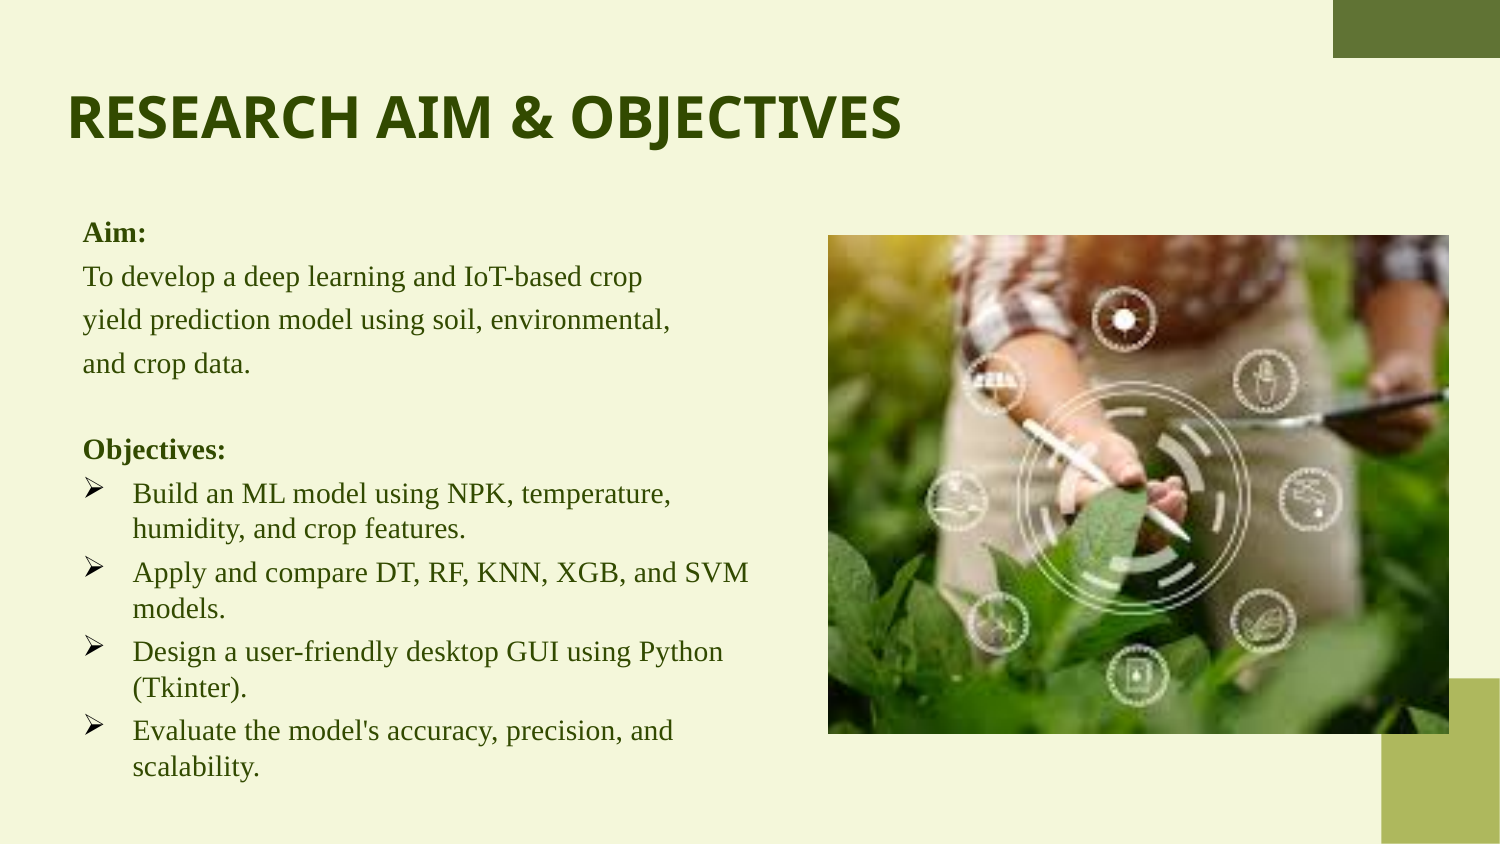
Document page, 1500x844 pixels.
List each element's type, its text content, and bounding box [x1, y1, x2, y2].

title RESEARCH AIM & OBJECTIVES [51, 72, 1449, 167]
picture [827, 235, 1450, 734]
list Aim: To develop a deep learning and IoT-based crop yield prediction model using soil, environmental, and crop data. Objectives: Build an ML model using NPK, temperature, humidity, and crop features. Apply and compare DT, RF, KNN, XGB, and SVM models. Design a user-friendly desktop GUI using Python (Tkinter). Evaluate the model's accuracy, precision, and scalability. [51, 198, 797, 803]
